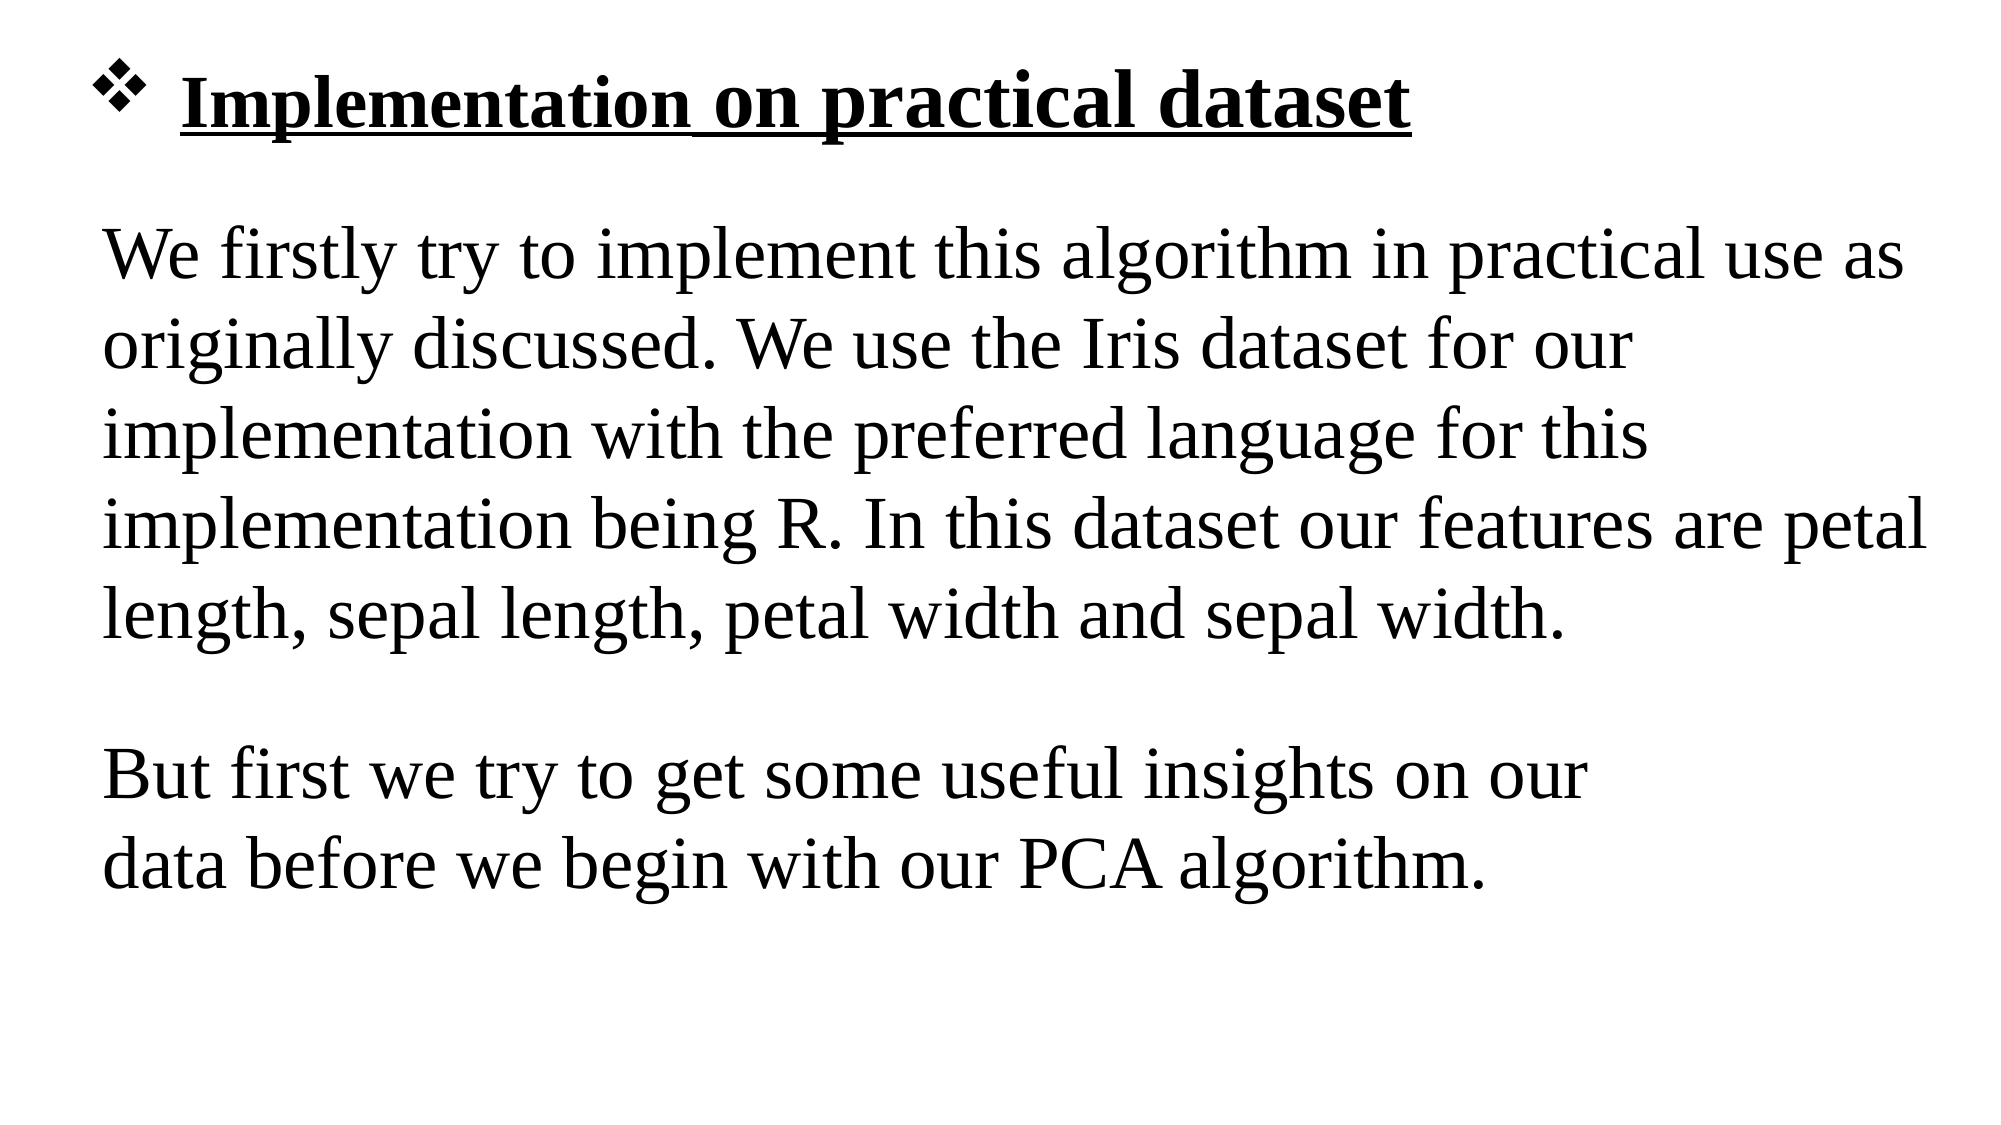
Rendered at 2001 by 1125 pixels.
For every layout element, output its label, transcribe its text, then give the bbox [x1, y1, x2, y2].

text_box We firstly try to implement this algorithm in practical use as originally discussed. We use the Iris dataset for our implementation with the preferred language for this implementation being R. In this dataset our features are petal length, sepal length, petal width and sepal width. [88, 196, 1955, 662]
text_box But first we try to get some useful insights on our data before we begin with our PCA algorithm. [88, 715, 1722, 911]
text_box Implementation on practical dataset [71, 36, 1428, 252]
